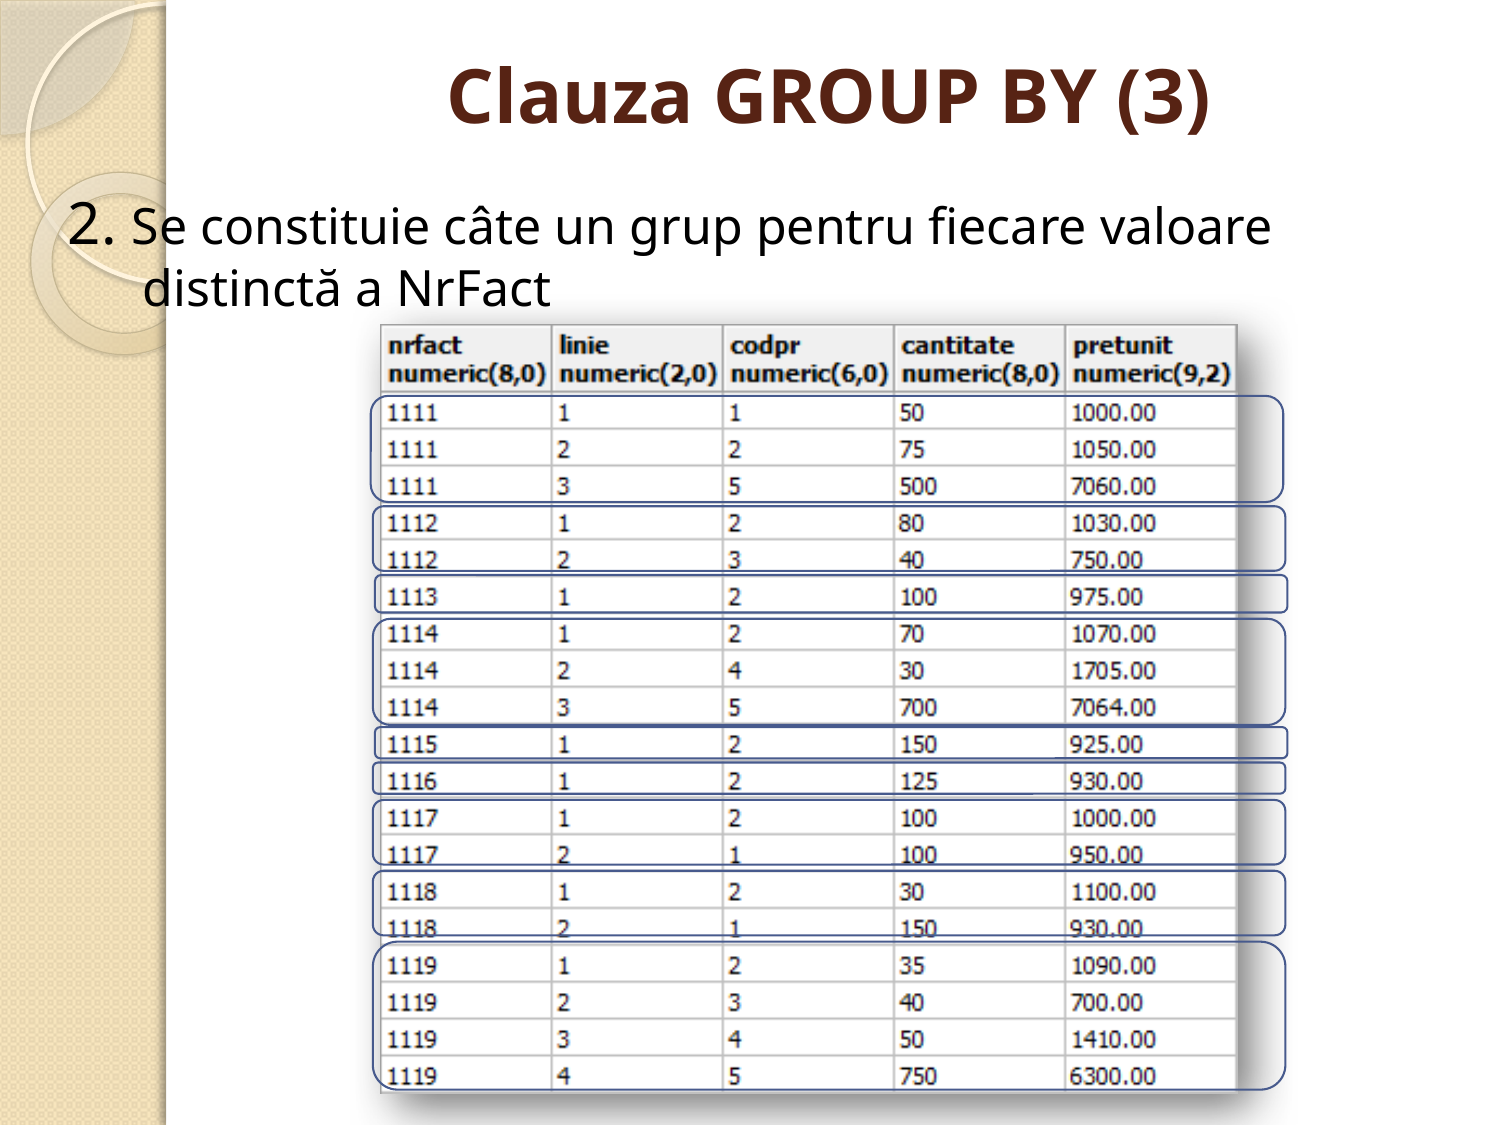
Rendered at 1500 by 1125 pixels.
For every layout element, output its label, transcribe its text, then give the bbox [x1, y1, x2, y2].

text_box [1244, 760, 1288, 796]
list 2. Se constituie câte un grup pentru fiecare valoare distinctă a NrFact [39, 179, 1466, 425]
text_box [1244, 724, 1290, 761]
text_box [1244, 797, 1288, 867]
text_box [1244, 616, 1288, 724]
text_box [1244, 939, 1288, 1092]
picture [379, 324, 1238, 1094]
title Clauza GROUP BY (3) [177, 0, 1500, 188]
text_box [368, 401, 373, 497]
text_box [1244, 572, 1290, 615]
text_box [1244, 868, 1288, 938]
text_box [1244, 504, 1288, 572]
text_box [1244, 393, 1286, 504]
